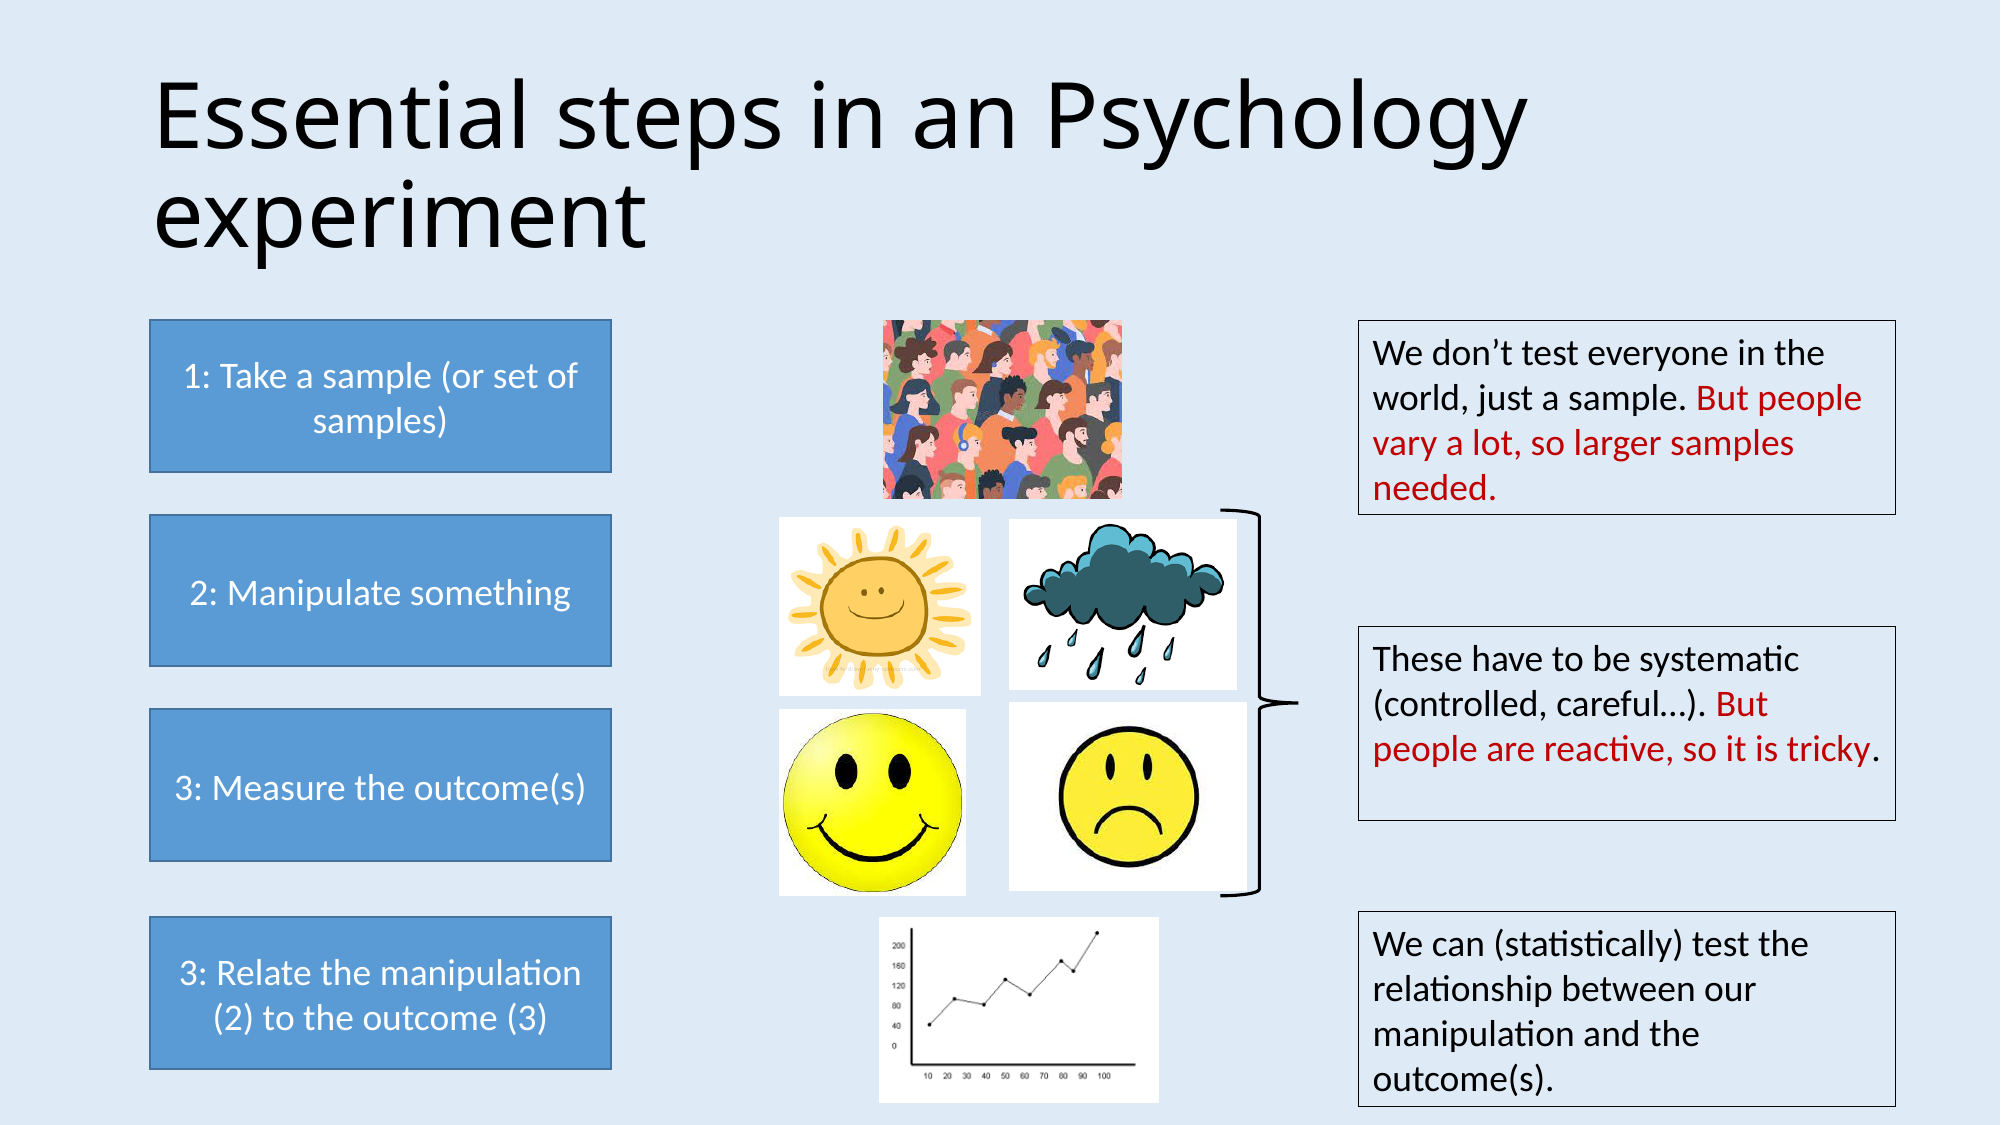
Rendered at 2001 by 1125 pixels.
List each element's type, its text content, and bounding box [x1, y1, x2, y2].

text_box [1220, 509, 1299, 897]
title Essential steps in an Psychology experiment [137, 59, 1863, 278]
text_box These have to be systematic (controlled, careful…). But people are reactive, so it is tricky. [1358, 626, 1896, 776]
text_box 1: Take a sample (or set of samples) [149, 319, 612, 473]
picture [779, 517, 981, 696]
text_box We don’t test everyone in the world, just a sample. But people vary a lot, so larger samples needed. [1358, 320, 1896, 515]
picture [779, 709, 966, 896]
text_box 2: Manipulate something [149, 514, 612, 667]
text_box 3: Relate the manipulation (2) to the outcome (3) [149, 916, 612, 1070]
text_box 3: Measure the outcome(s) [149, 708, 612, 862]
picture [1009, 519, 1237, 690]
picture [879, 917, 1159, 1103]
text_box We can (statistically) test the relationship between our manipulation and the outcome(s). [1358, 911, 1896, 1107]
picture [1009, 702, 1247, 891]
picture [883, 320, 1122, 499]
